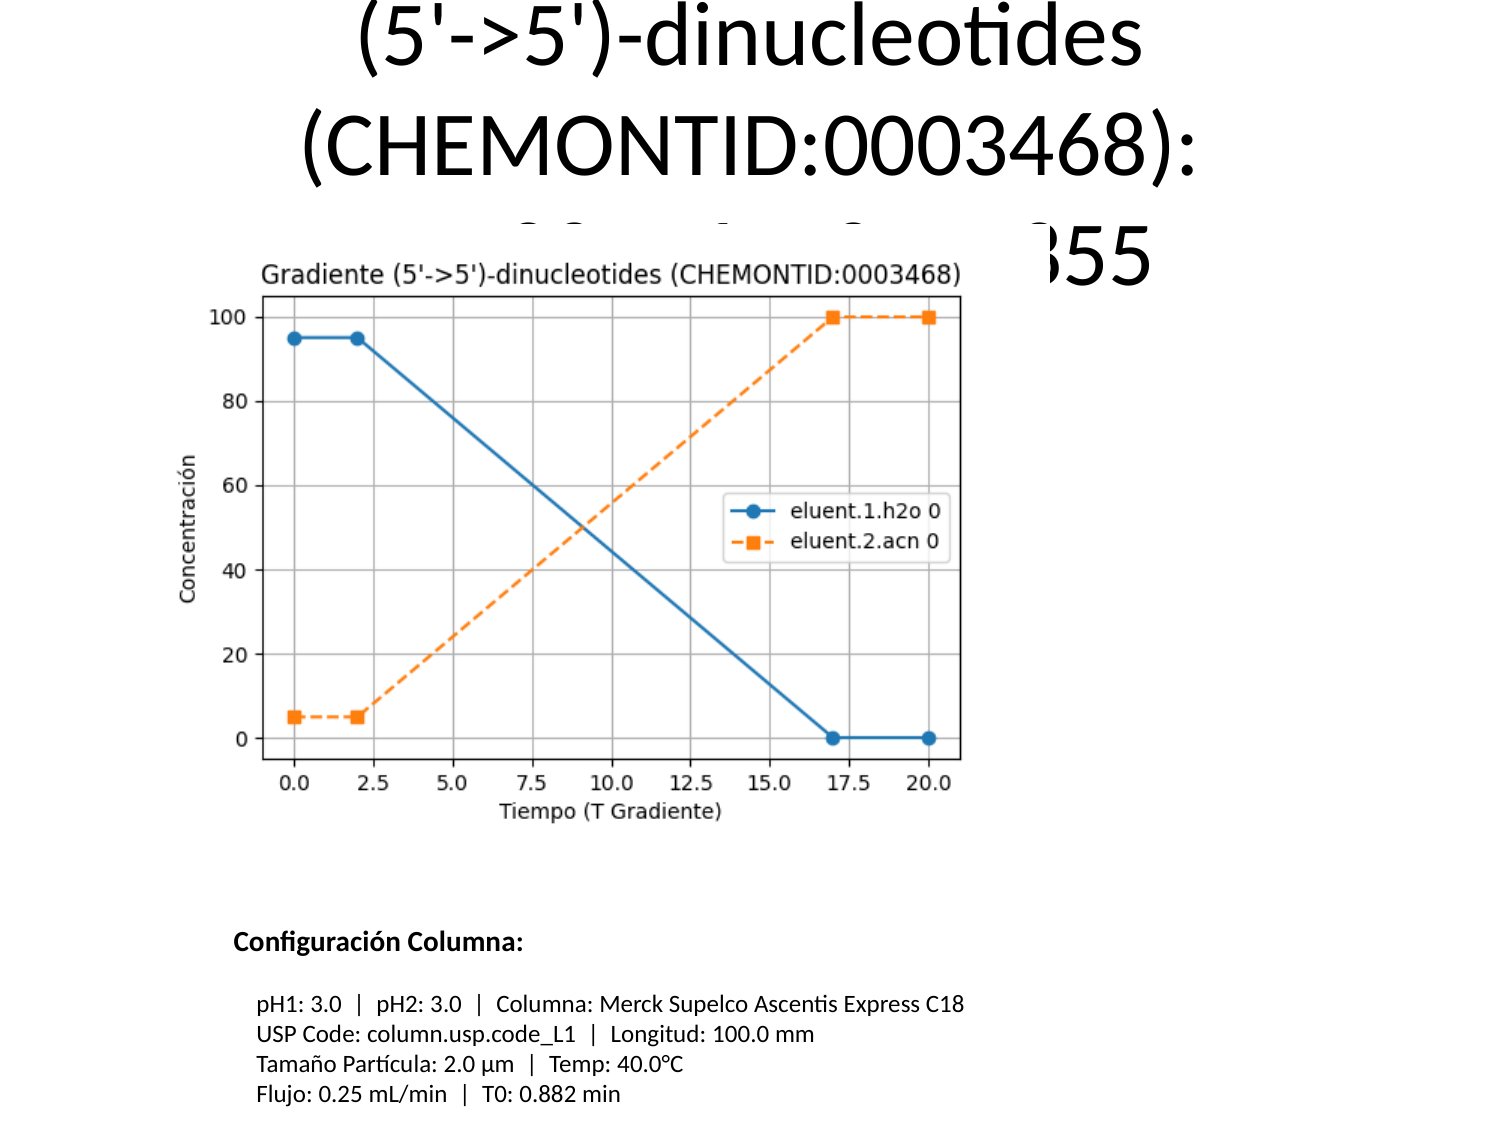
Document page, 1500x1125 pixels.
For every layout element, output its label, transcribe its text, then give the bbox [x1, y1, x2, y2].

title (5'->5')-dinucleotides (CHEMONTID:0003468): 0.1088946308054855 [75, 45, 1425, 233]
text_box Configuración Columna: pH1: 3.0 | pH2: 3.0 | Columna: Merck Supelco Ascentis Express C18 USP Code: column.usp.code_L1 | Longitud: 100.0 mm Tamaño Partícula: 2.0 µm | Temp: 40.0°C Flujo: 0.25 mL/min | T0: 0.882 min [218, 869, 982, 1125]
picture [149, 224, 1051, 826]
